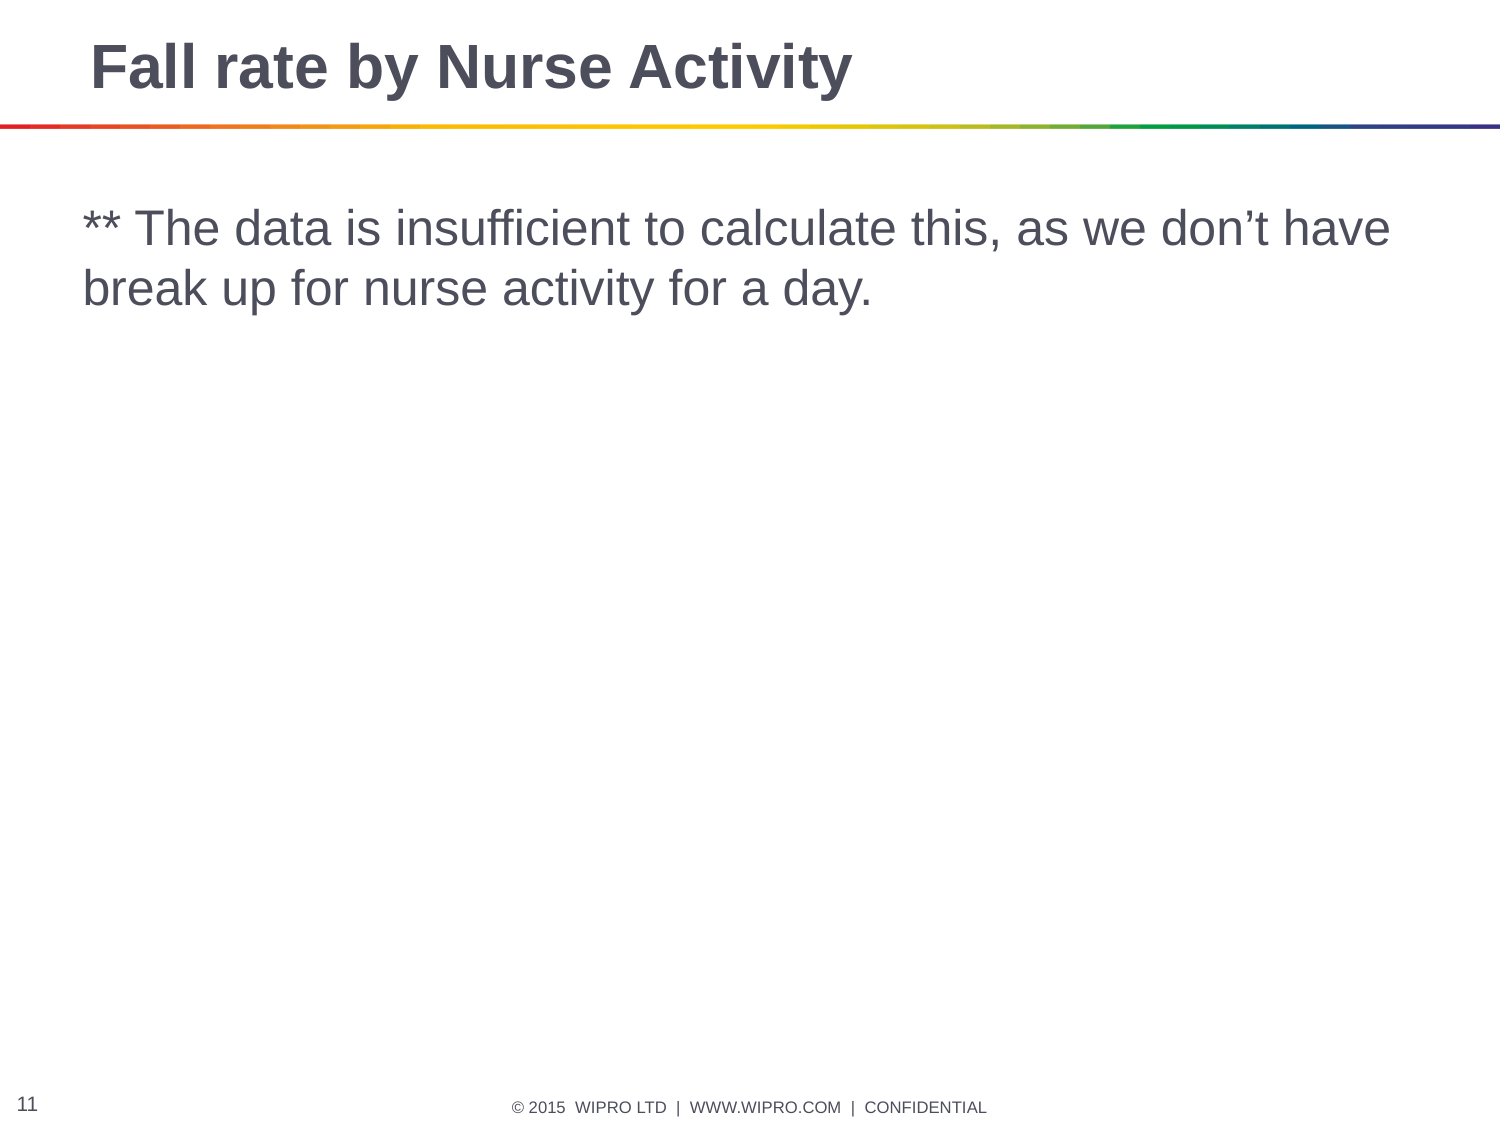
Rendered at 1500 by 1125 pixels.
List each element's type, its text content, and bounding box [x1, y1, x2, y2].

title Fall rate by Nurse Activity [74, 17, 1426, 109]
list ** The data is insufficient to calculate this, as we don’t have break up for nurse activity for a day. [75, 187, 1425, 1033]
